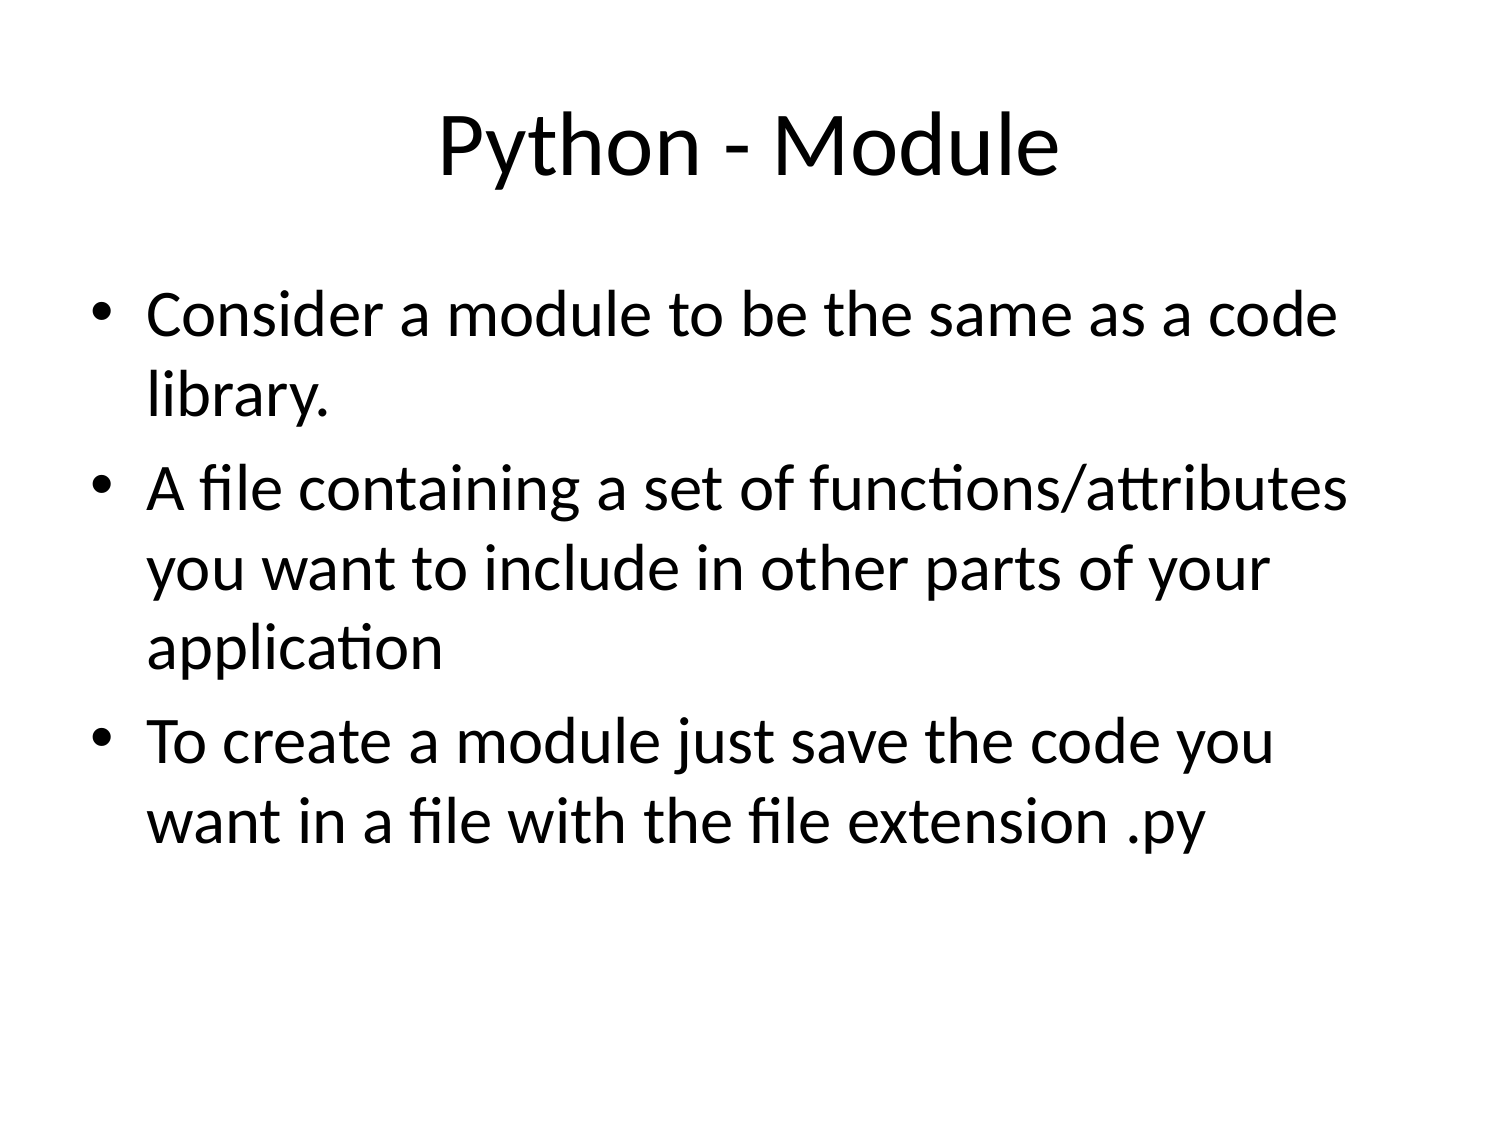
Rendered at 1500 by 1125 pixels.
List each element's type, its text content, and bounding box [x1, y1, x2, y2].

list Consider a module to be the same as a code library. A file containing a set of functions/attributes you want to include in other parts of your application To create a module just save the code you want in a file with the file extension .py [75, 262, 1425, 1005]
title Python - Module [75, 45, 1425, 233]
